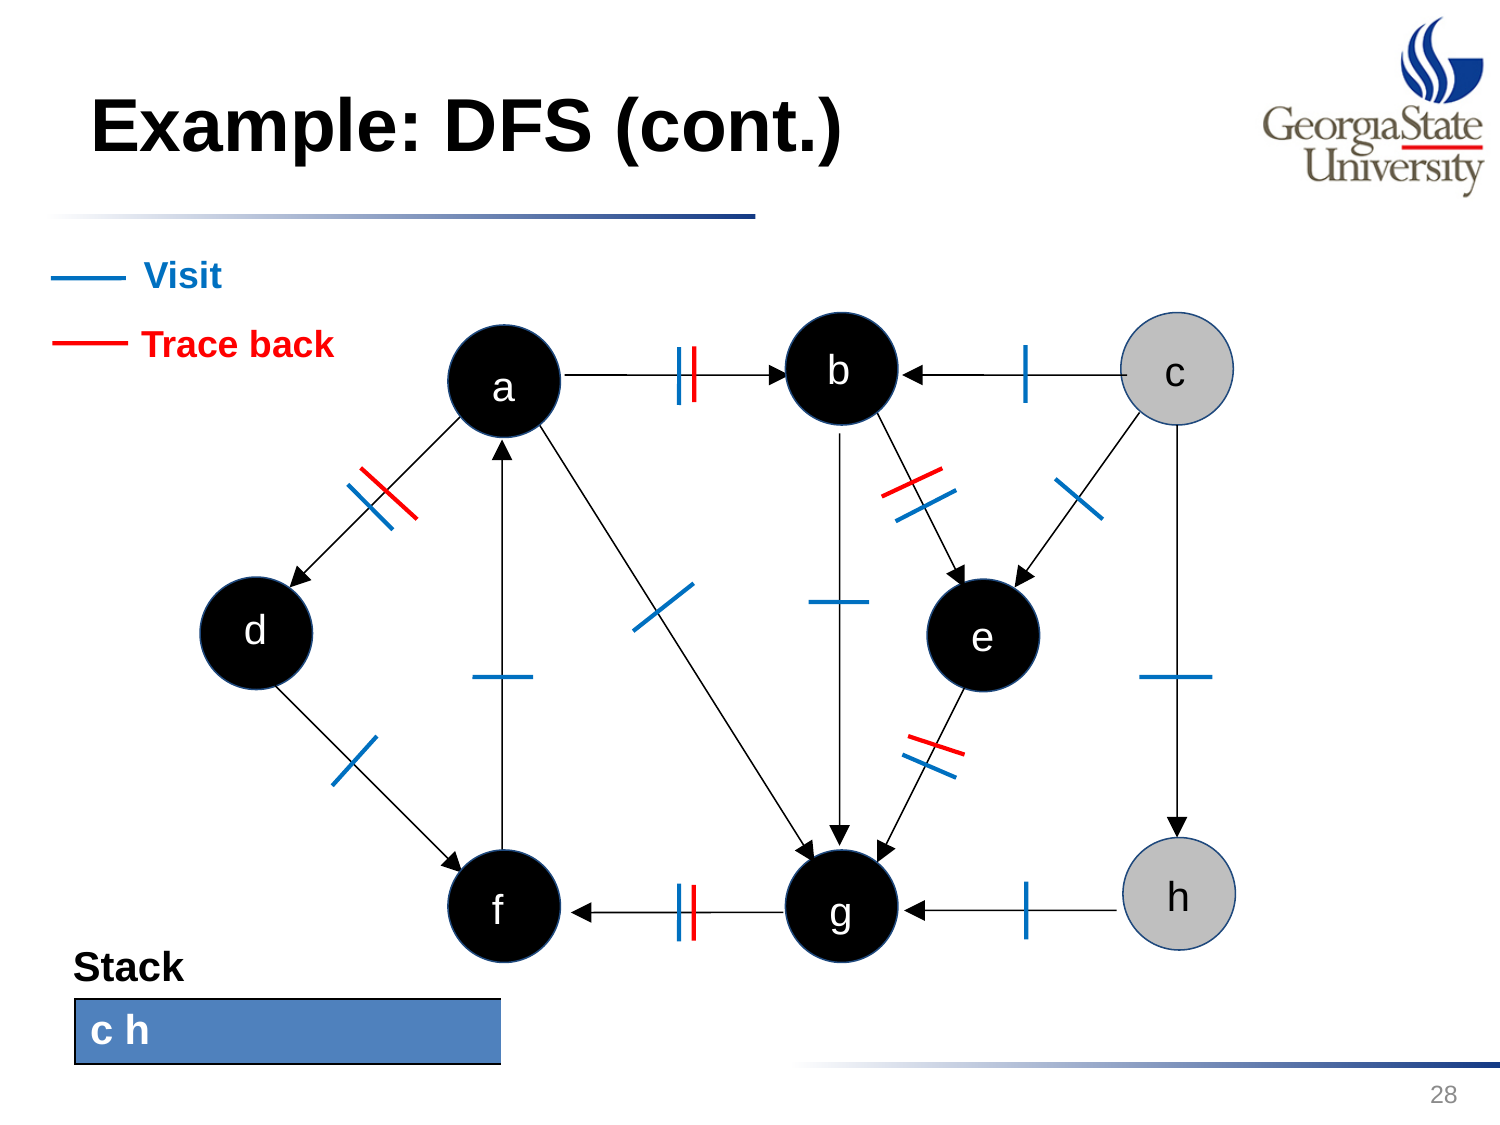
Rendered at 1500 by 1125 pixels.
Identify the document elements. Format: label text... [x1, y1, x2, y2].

picture [1247, 0, 1500, 216]
table_header c h [76, 1000, 501, 1063]
title Example: DFS (cont.) [75, 27, 1234, 215]
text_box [50, 243, 353, 374]
slide_number 28 [1123, 1064, 1474, 1124]
text_box Stack [58, 932, 200, 997]
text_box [199, 312, 1236, 963]
